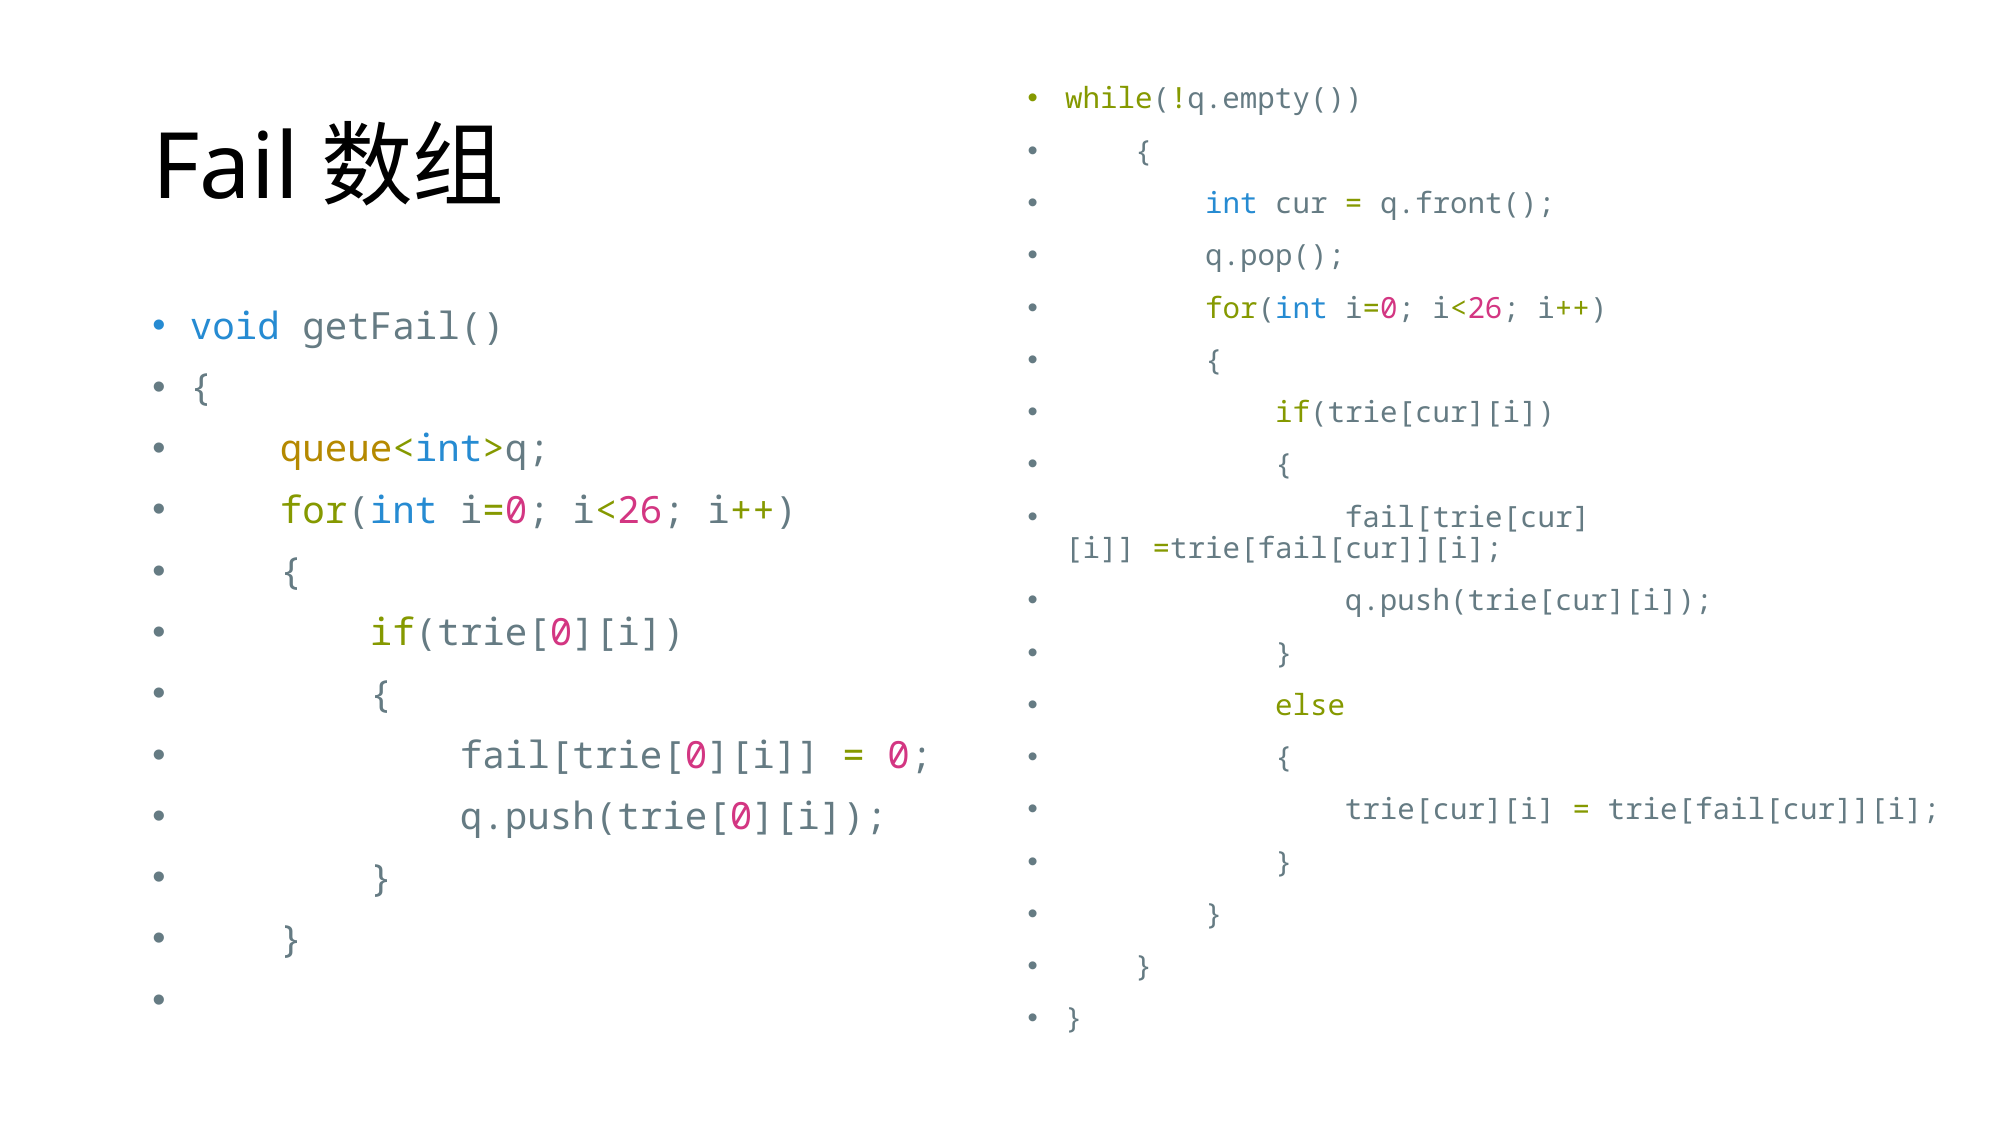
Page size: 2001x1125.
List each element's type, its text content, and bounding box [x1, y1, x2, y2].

list while(!q.empty()) { int cur = q.front(); q.pop(); for(int i=0; i<26; i++) { if(trie[cur][i]) { fail[trie[cur][i]] =trie[fail[cur]][i]; q.push(trie[cur][i]); } else { trie[cur][i] = trie[fail[cur]][i]; } } } } [1012, 76, 1967, 1014]
title Fail数组 [137, 59, 1863, 278]
list void getFail() { queue<int>q; for(int i=0; i<26; i++) { if(trie[0][i]) { fail[trie[0][i]] = 0; q.push(trie[0][i]); } } [137, 299, 988, 1014]
